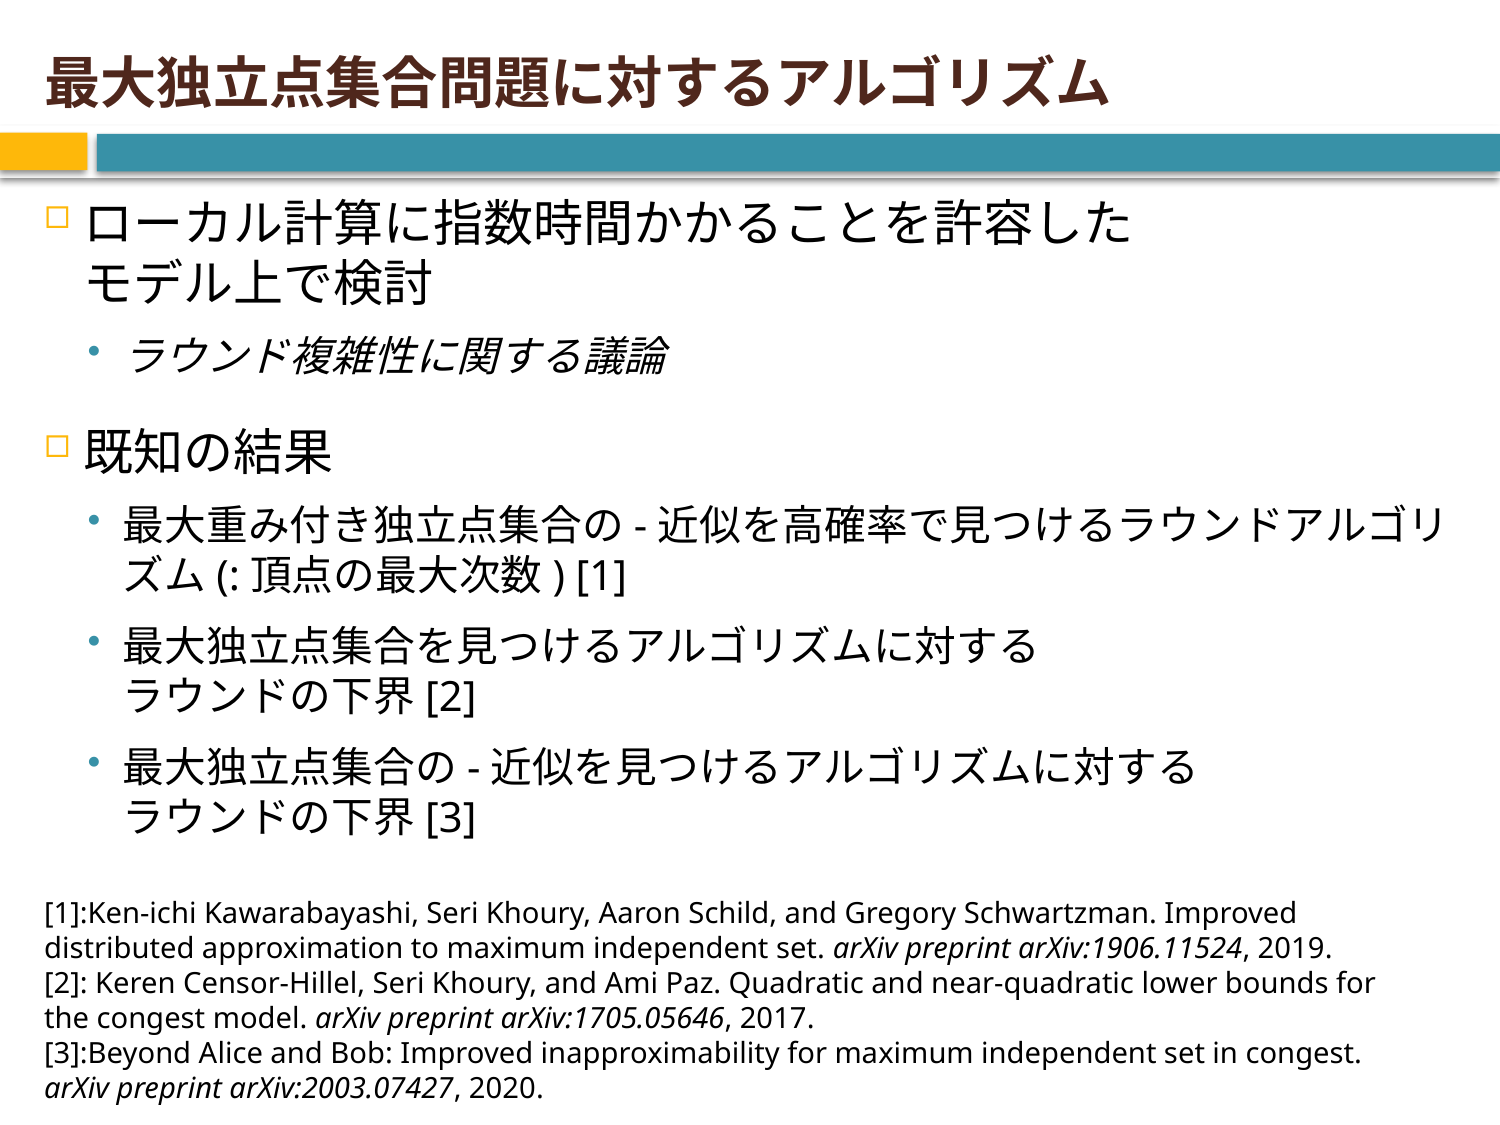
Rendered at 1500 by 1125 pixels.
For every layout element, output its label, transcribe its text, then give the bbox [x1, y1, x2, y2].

text_box [1]:Ken-ichi Kawarabayashi, Seri Khoury, Aaron Schild, and Gregory Schwartzman. Improved distributed approximation to maximum independent set. arXiv preprint arXiv:1906.11524, 2019. [2]: Keren Censor-Hillel, Seri Khoury, and Ami Paz. Quadratic and near-quadratic lower bounds for the congest model. arXiv preprint arXiv:1705.05646, 2017. [3]:Beyond Alice and Bob: Improved inapproximability for maximum independent set in congest. arXiv preprint arXiv:2003.07427, 2020. [29, 886, 1443, 1112]
